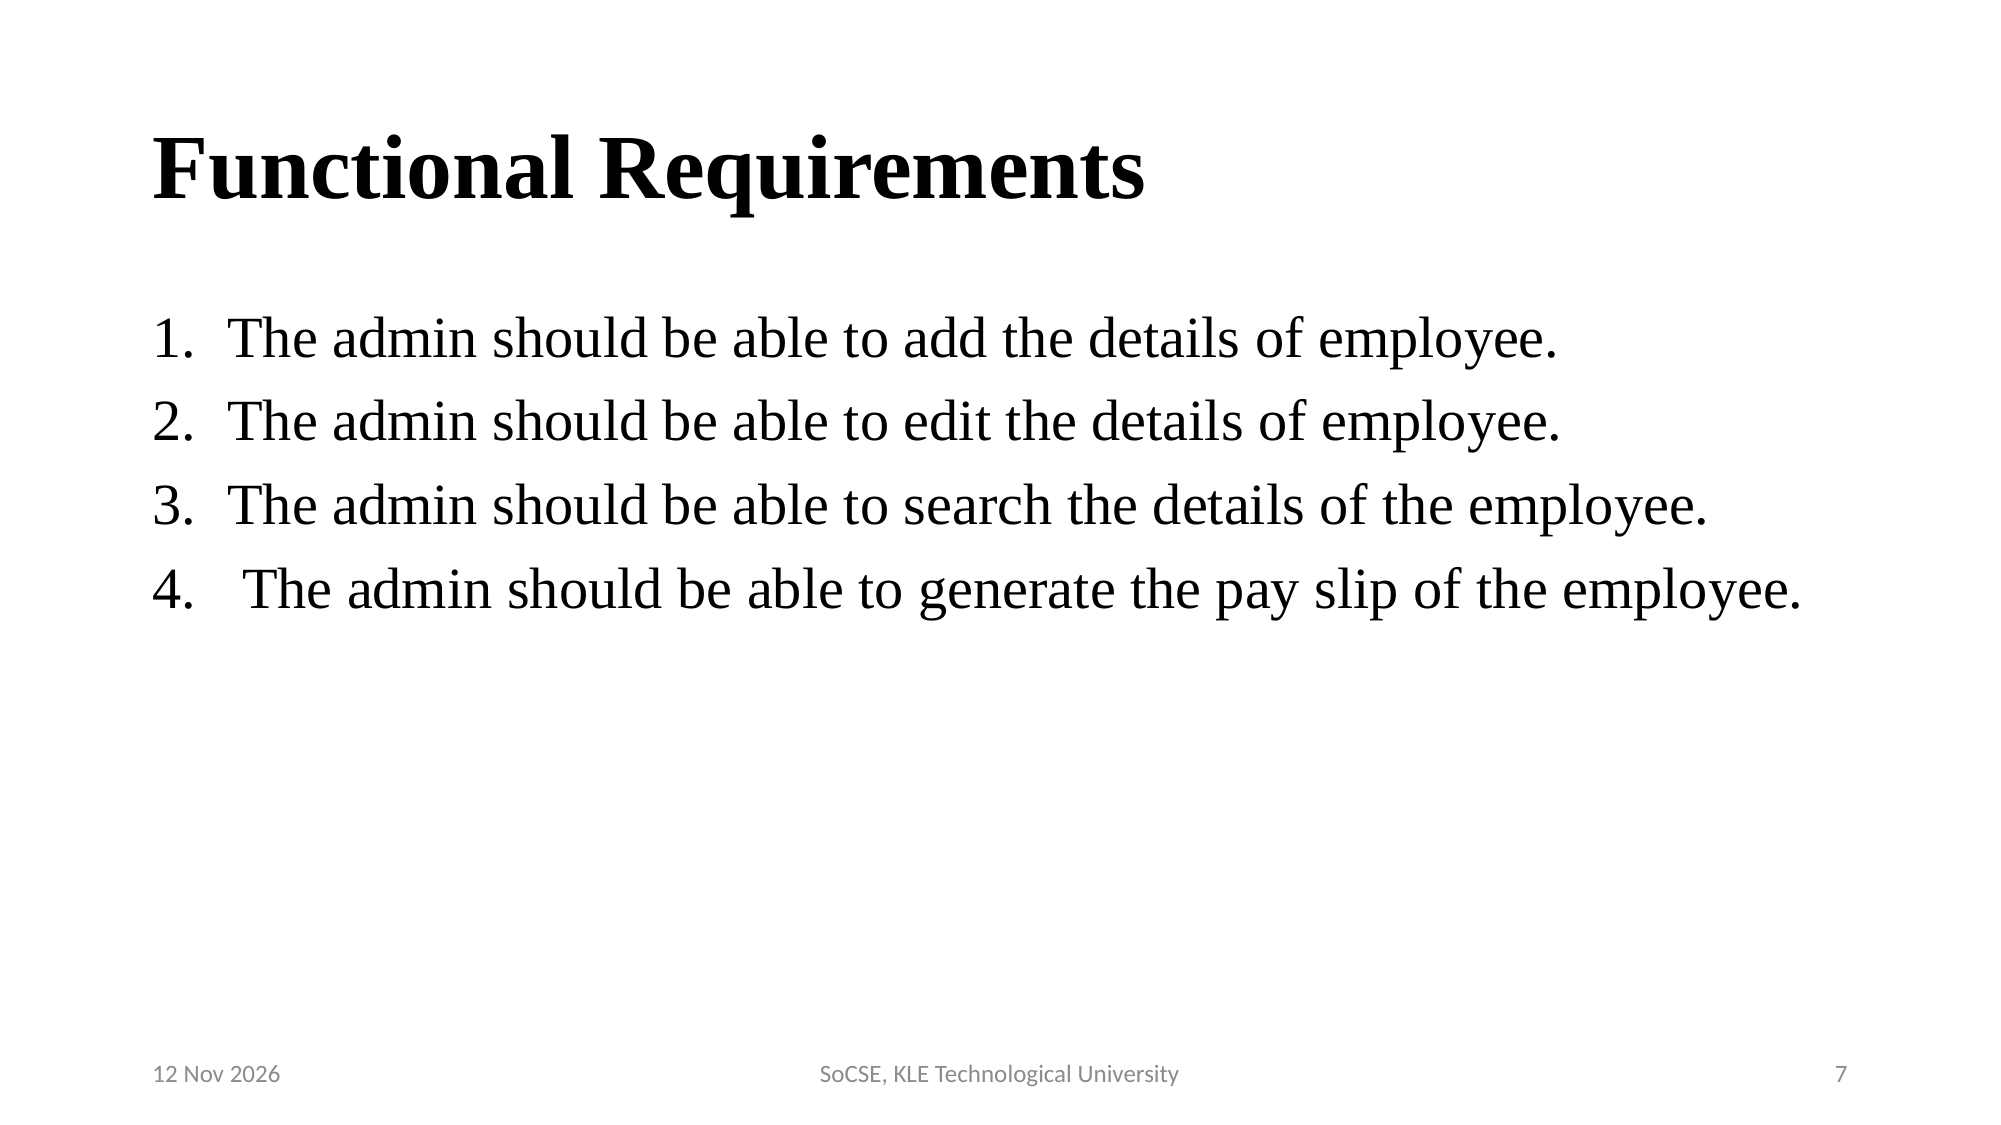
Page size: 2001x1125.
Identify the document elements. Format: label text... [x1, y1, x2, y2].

slide_number 17-Feb-21 [137, 1042, 588, 1103]
slide_number 7 [1412, 1042, 1863, 1103]
list The admin should be able to add the details of employee. The admin should be able to edit the details of employee. The admin should be able to search the details of the employee. The admin should be able to generate the pay slip of the employee. [137, 299, 1863, 1014]
title Functional Requirements [137, 59, 1863, 278]
footer SoCSE, KLE Technological University [662, 1042, 1338, 1103]
